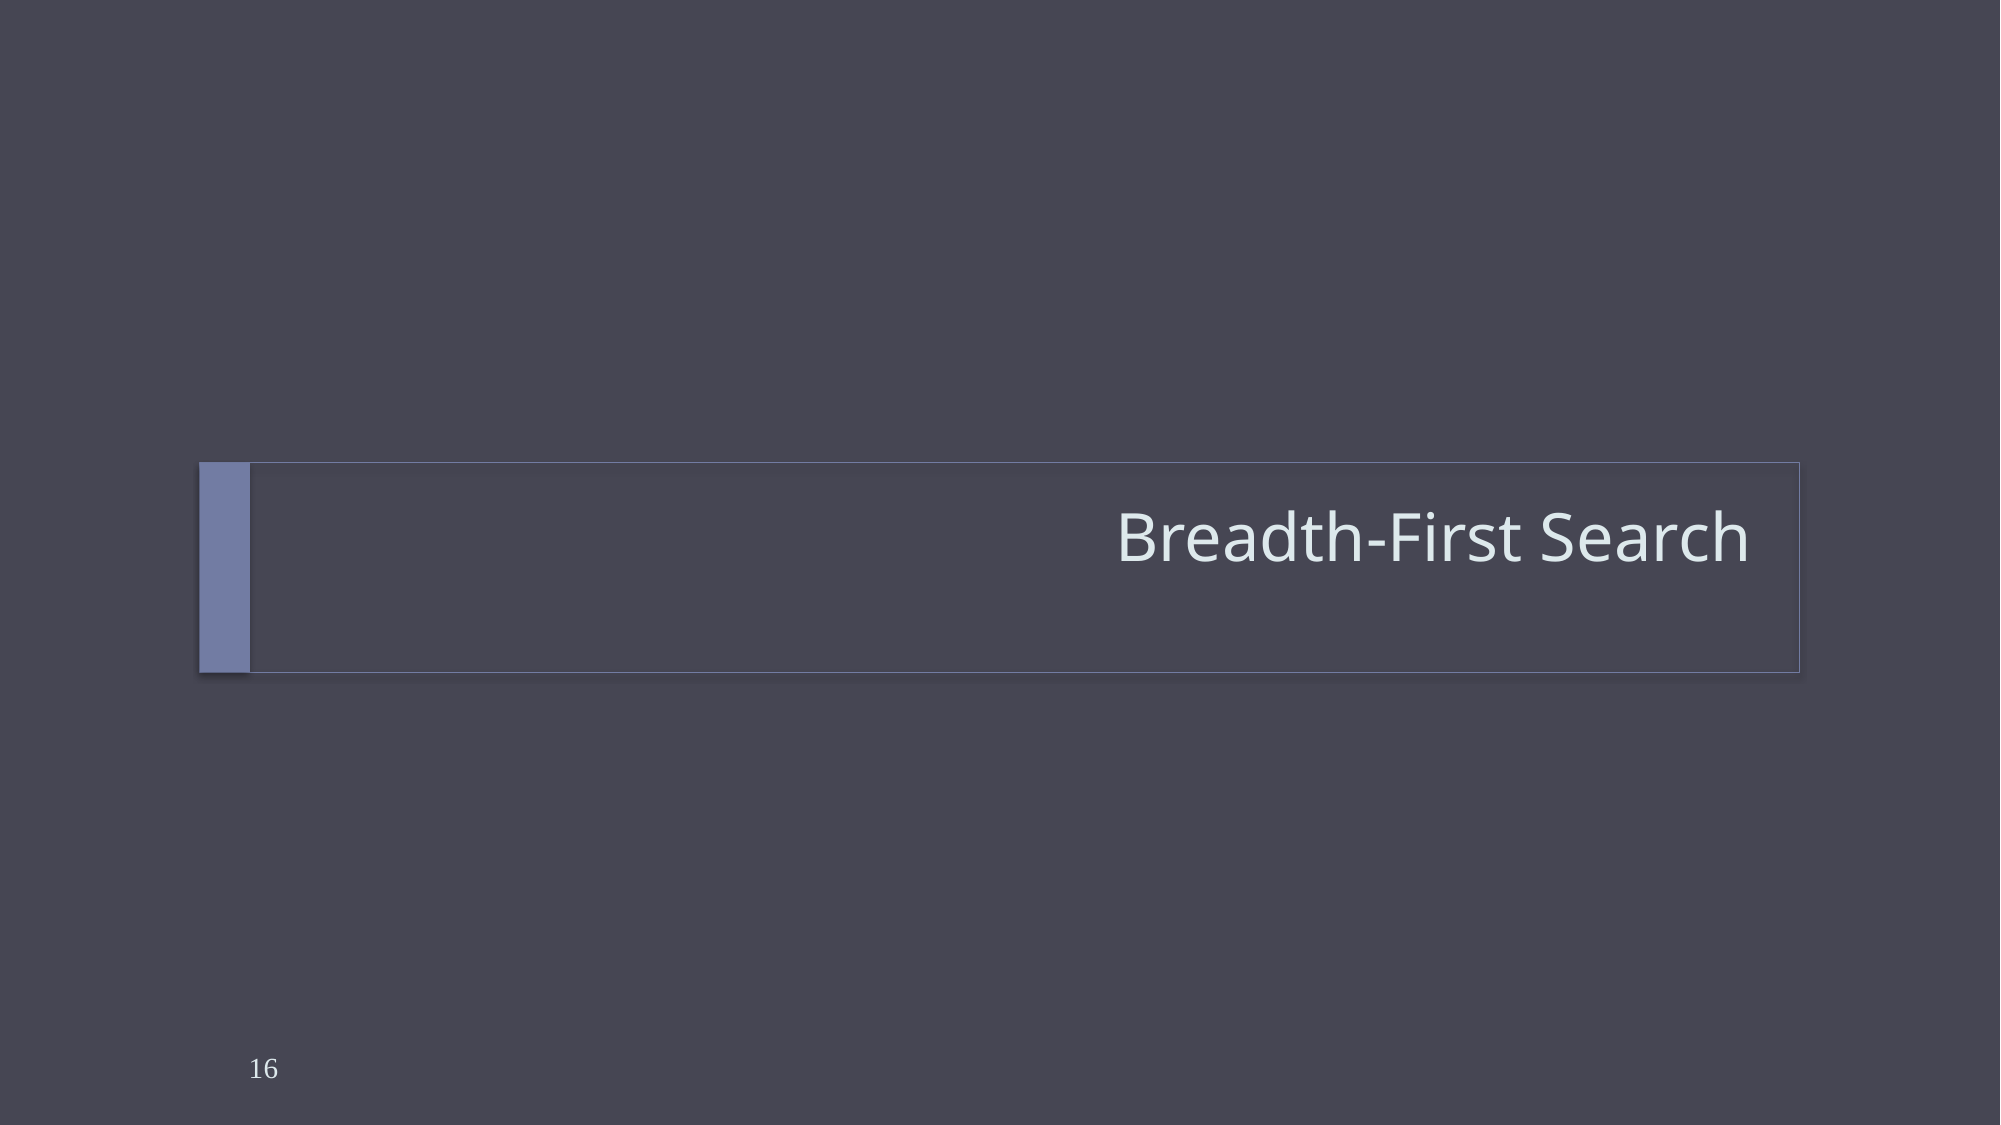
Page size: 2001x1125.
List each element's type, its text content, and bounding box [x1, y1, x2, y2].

slide_number 16 [233, 1042, 567, 1103]
title Breadth-First Search [266, 487, 1767, 663]
